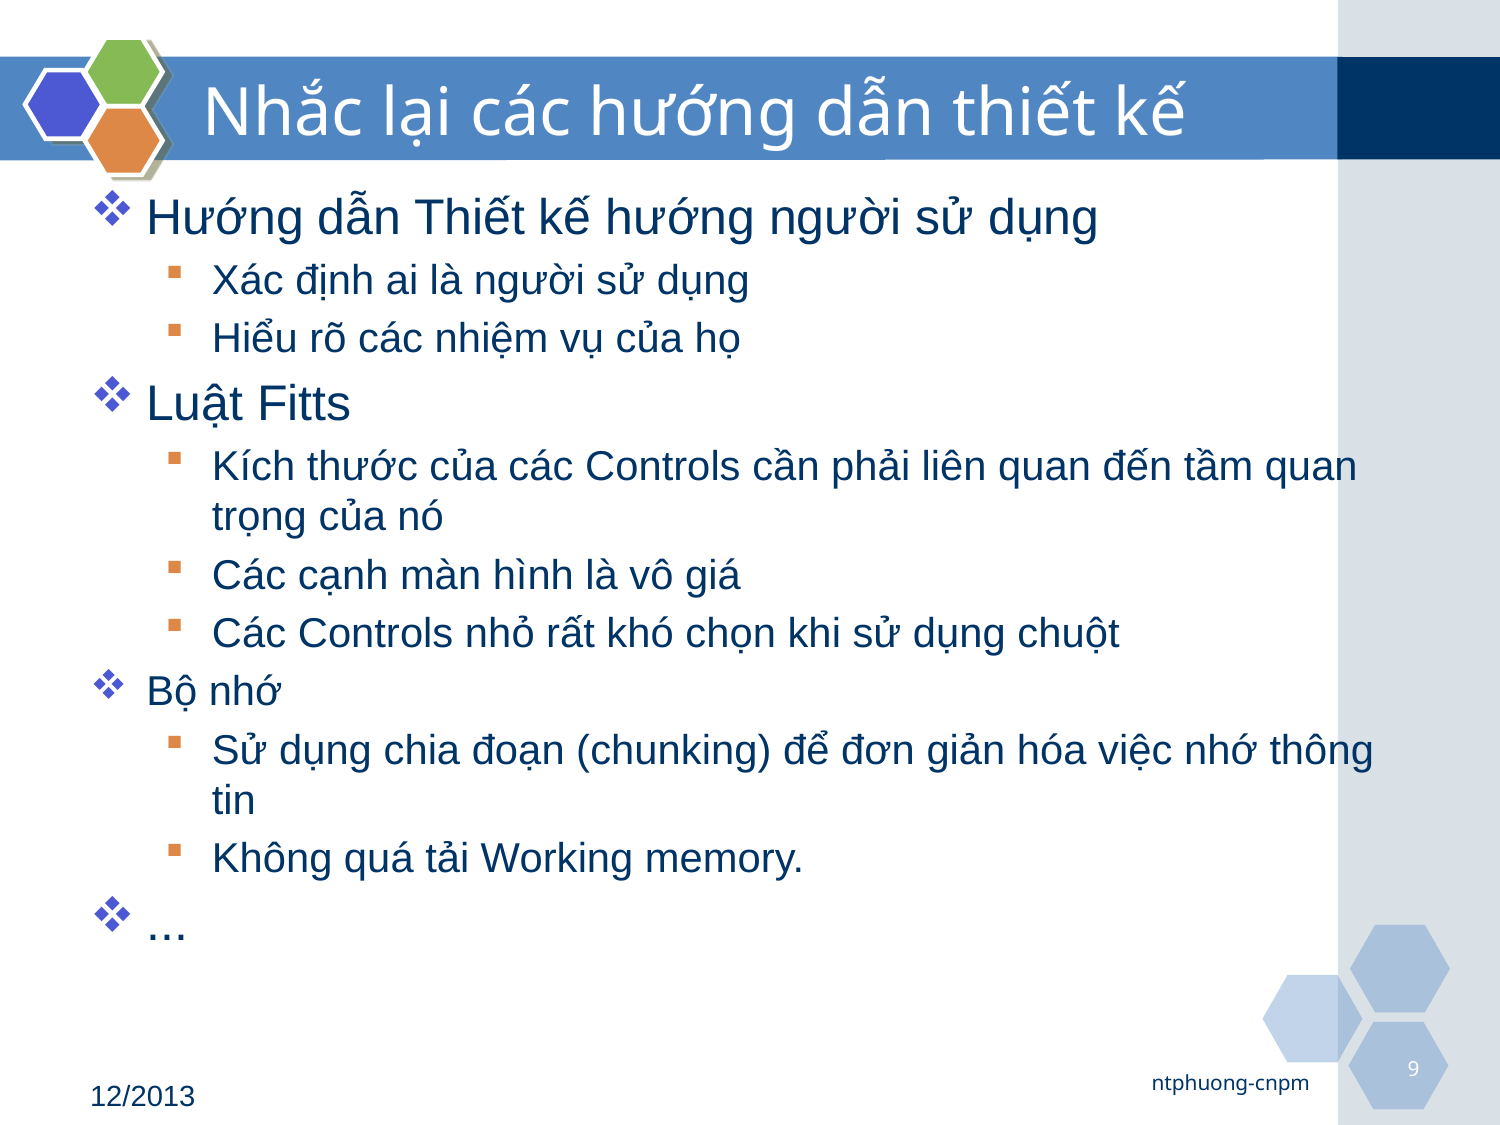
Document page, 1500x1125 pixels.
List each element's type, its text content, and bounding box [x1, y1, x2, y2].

list Hướng dẫn Thiết kế hướng người sử dụng Xác định ai là người sử dụng Hiểu rõ các nhiệm vụ của họ Luật Fitts Kích thước của các Controls cần phải liên quan đến tầm quan trọng của nó Các cạnh màn hình là vô giá Các Controls nhỏ rất khó chọn khi sử dụng chuột Bộ nhớ Sử dụng chia đoạn (chunking) để đơn giản hóa việc nhớ thông tin Không quá tải Working memory. ... [74, 176, 1426, 1038]
slide_number 9 [1359, 1047, 1435, 1086]
slide_number 12/2013 [74, 1069, 426, 1110]
footer ntphuong-cnpm [849, 1062, 1326, 1101]
title Nhắc lại các hướng dẫn thiết kế [187, 62, 1288, 156]
